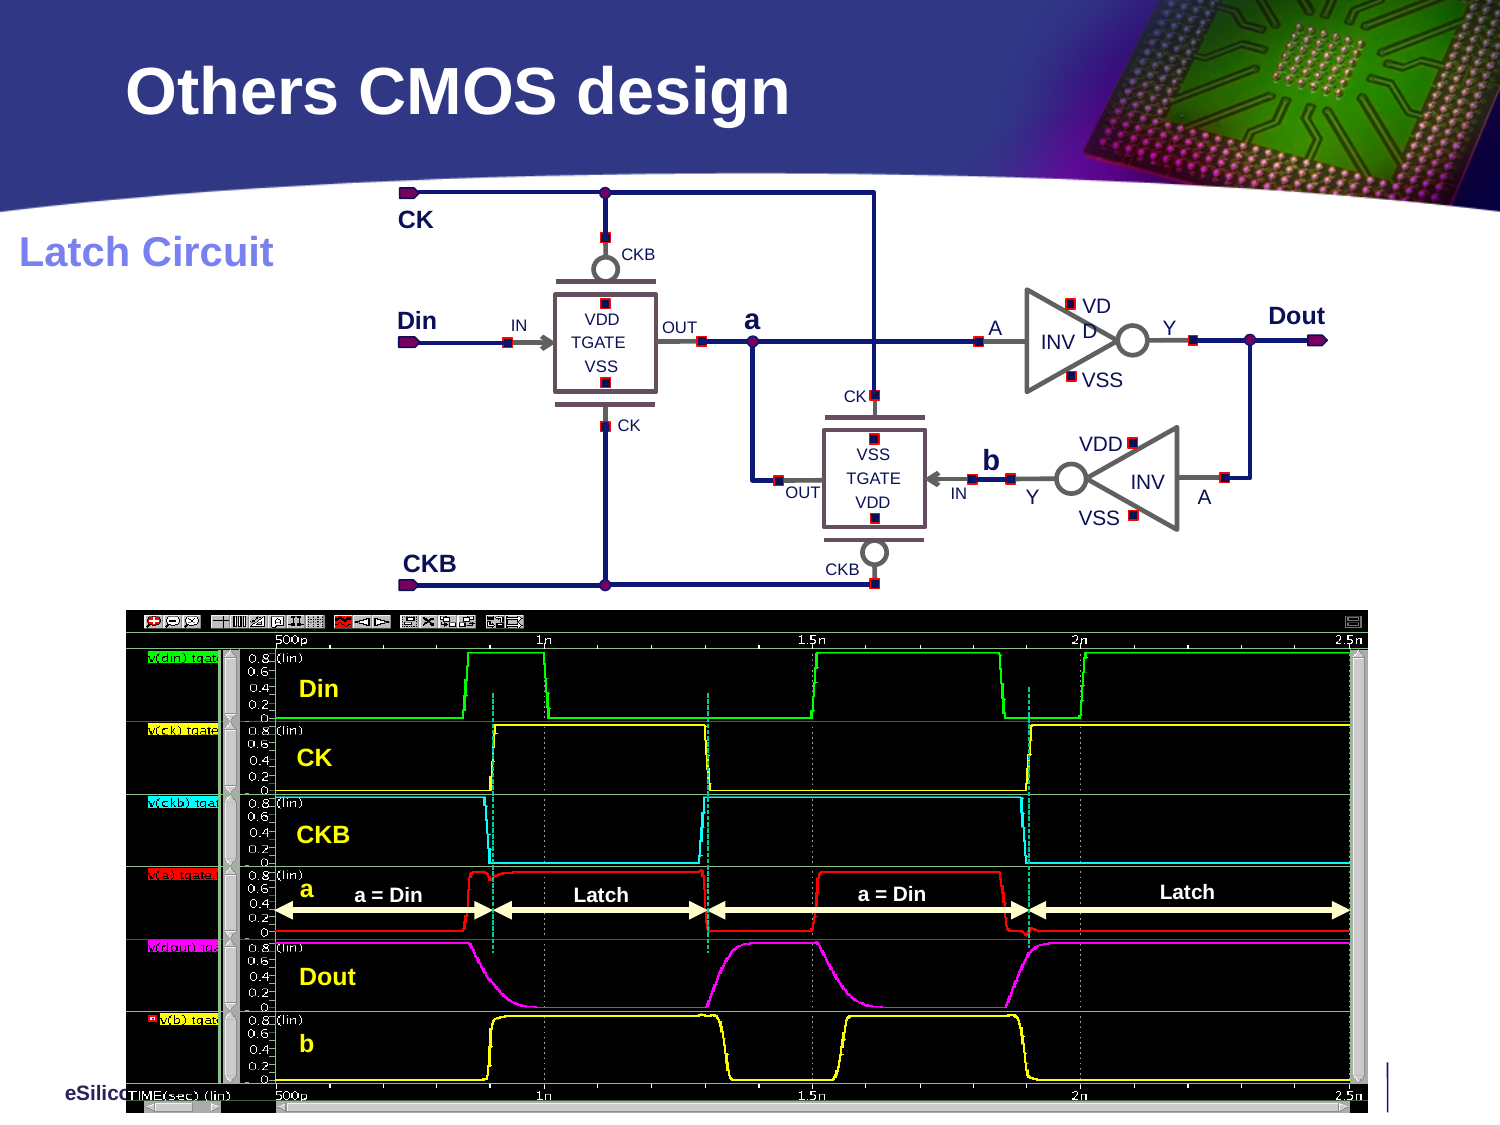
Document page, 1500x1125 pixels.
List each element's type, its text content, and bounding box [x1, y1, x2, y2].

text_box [281, 918, 383, 1066]
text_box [281, 664, 383, 909]
picture [0, 0, 1500, 300]
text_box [382, 187, 1344, 591]
title Others CMOS design [109, 0, 1148, 176]
picture [126, 610, 1368, 1113]
text_box Latch Circuit [4, 217, 290, 282]
